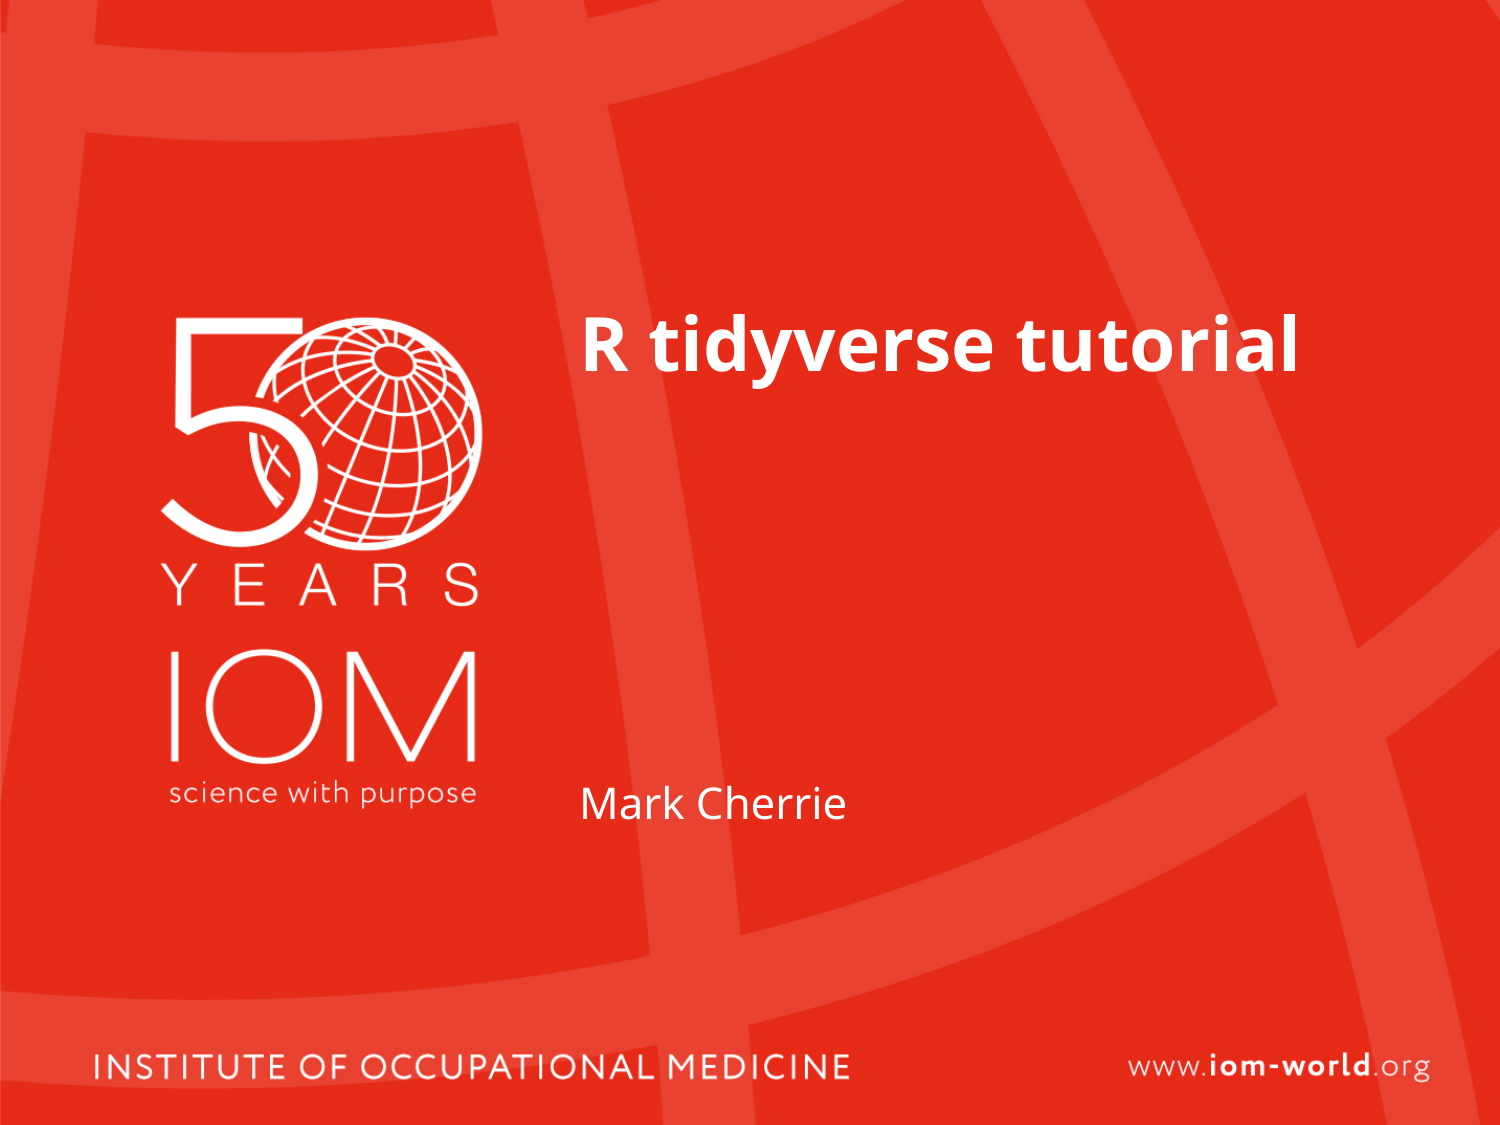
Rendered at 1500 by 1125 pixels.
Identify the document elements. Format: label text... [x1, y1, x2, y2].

subtitle Mark Cherrie [579, 776, 1413, 954]
title R tidyverse tutorial [579, 296, 1413, 560]
picture [0, 0, 1500, 1125]
